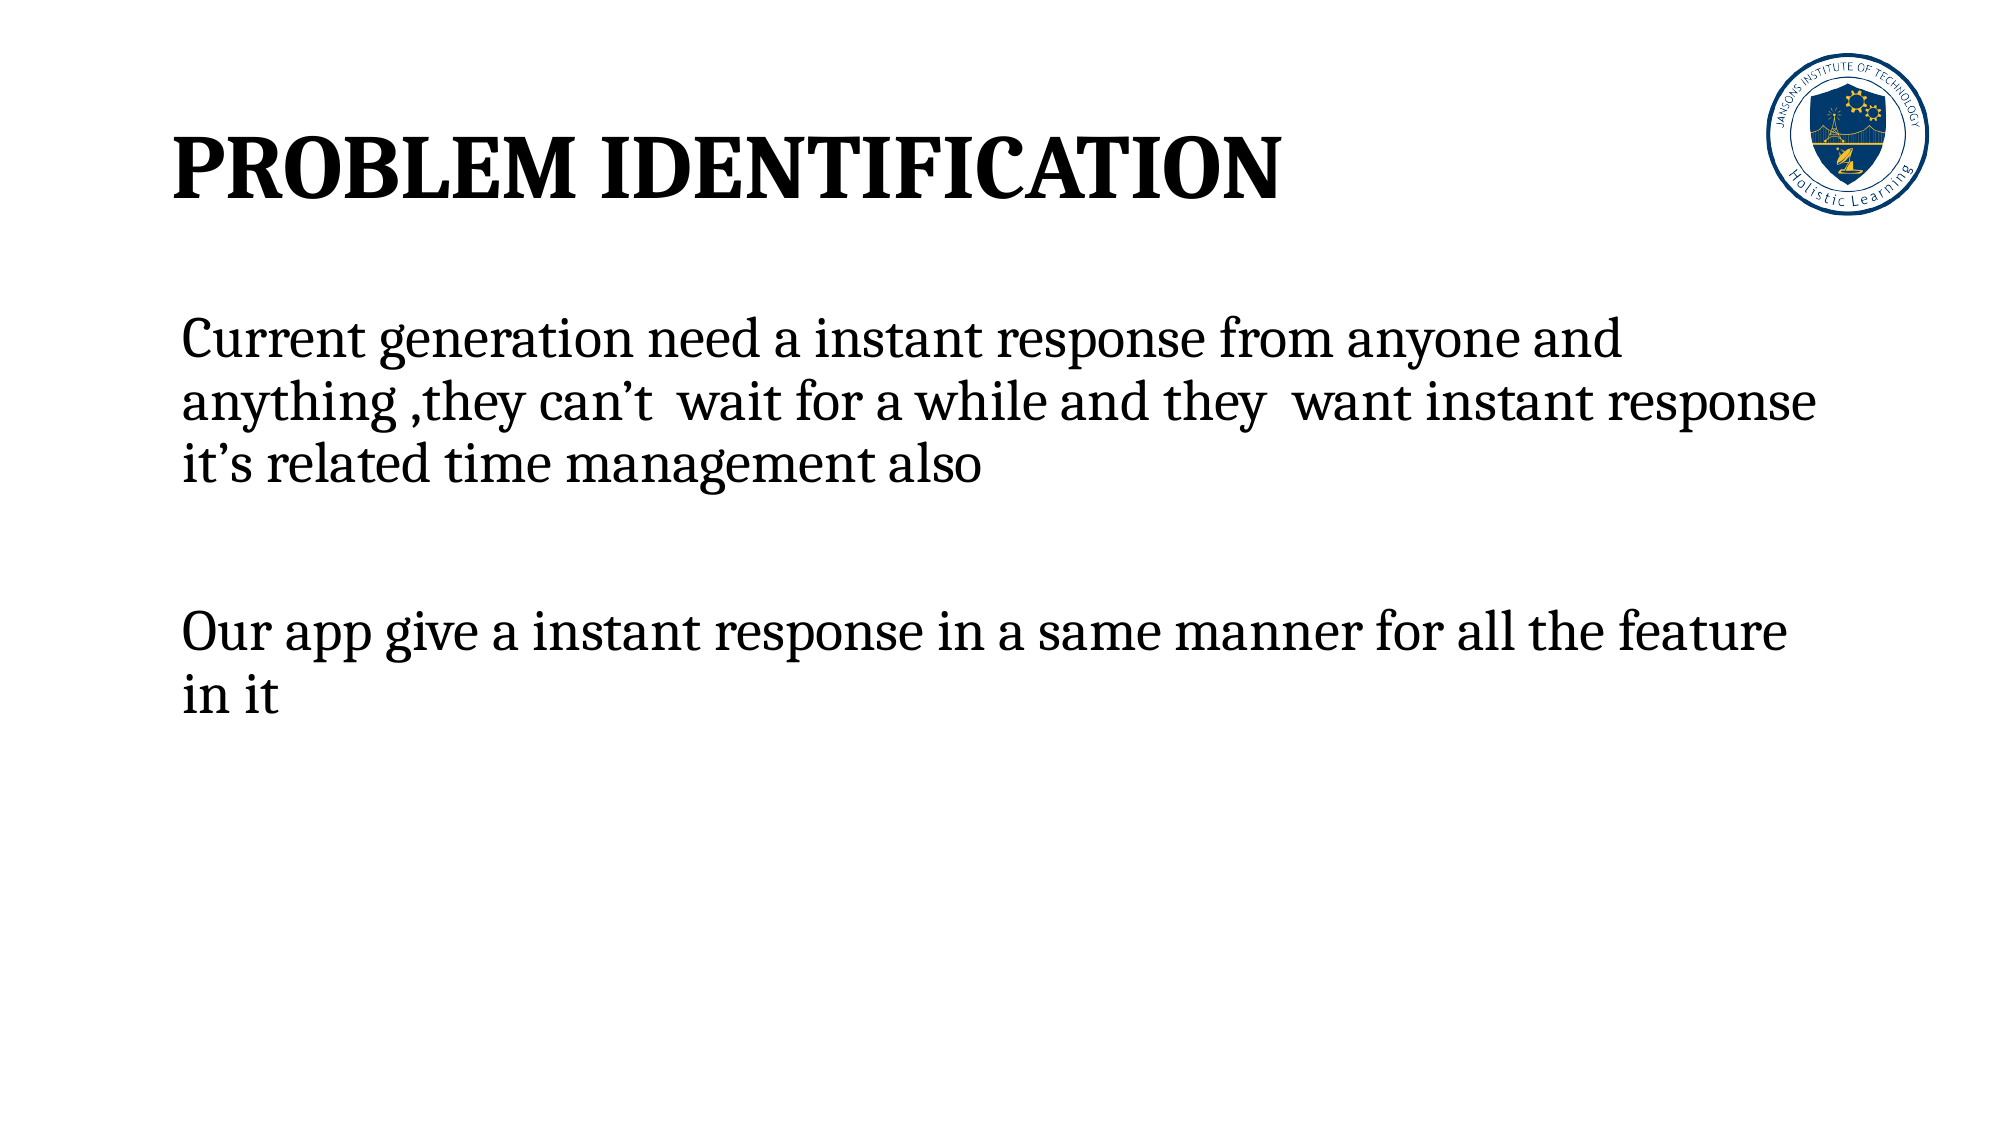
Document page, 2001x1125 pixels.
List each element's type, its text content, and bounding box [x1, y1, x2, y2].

title PROBLEM IDENTIFICATION [156, 59, 1863, 278]
list Current generation need a instant response from anyone and anything ,they can’t wait for a while and they want instant response it’s related time management also Our app give a instant response in a same manner for all the feature in it [159, 299, 1863, 1014]
picture [1749, 46, 1945, 225]
